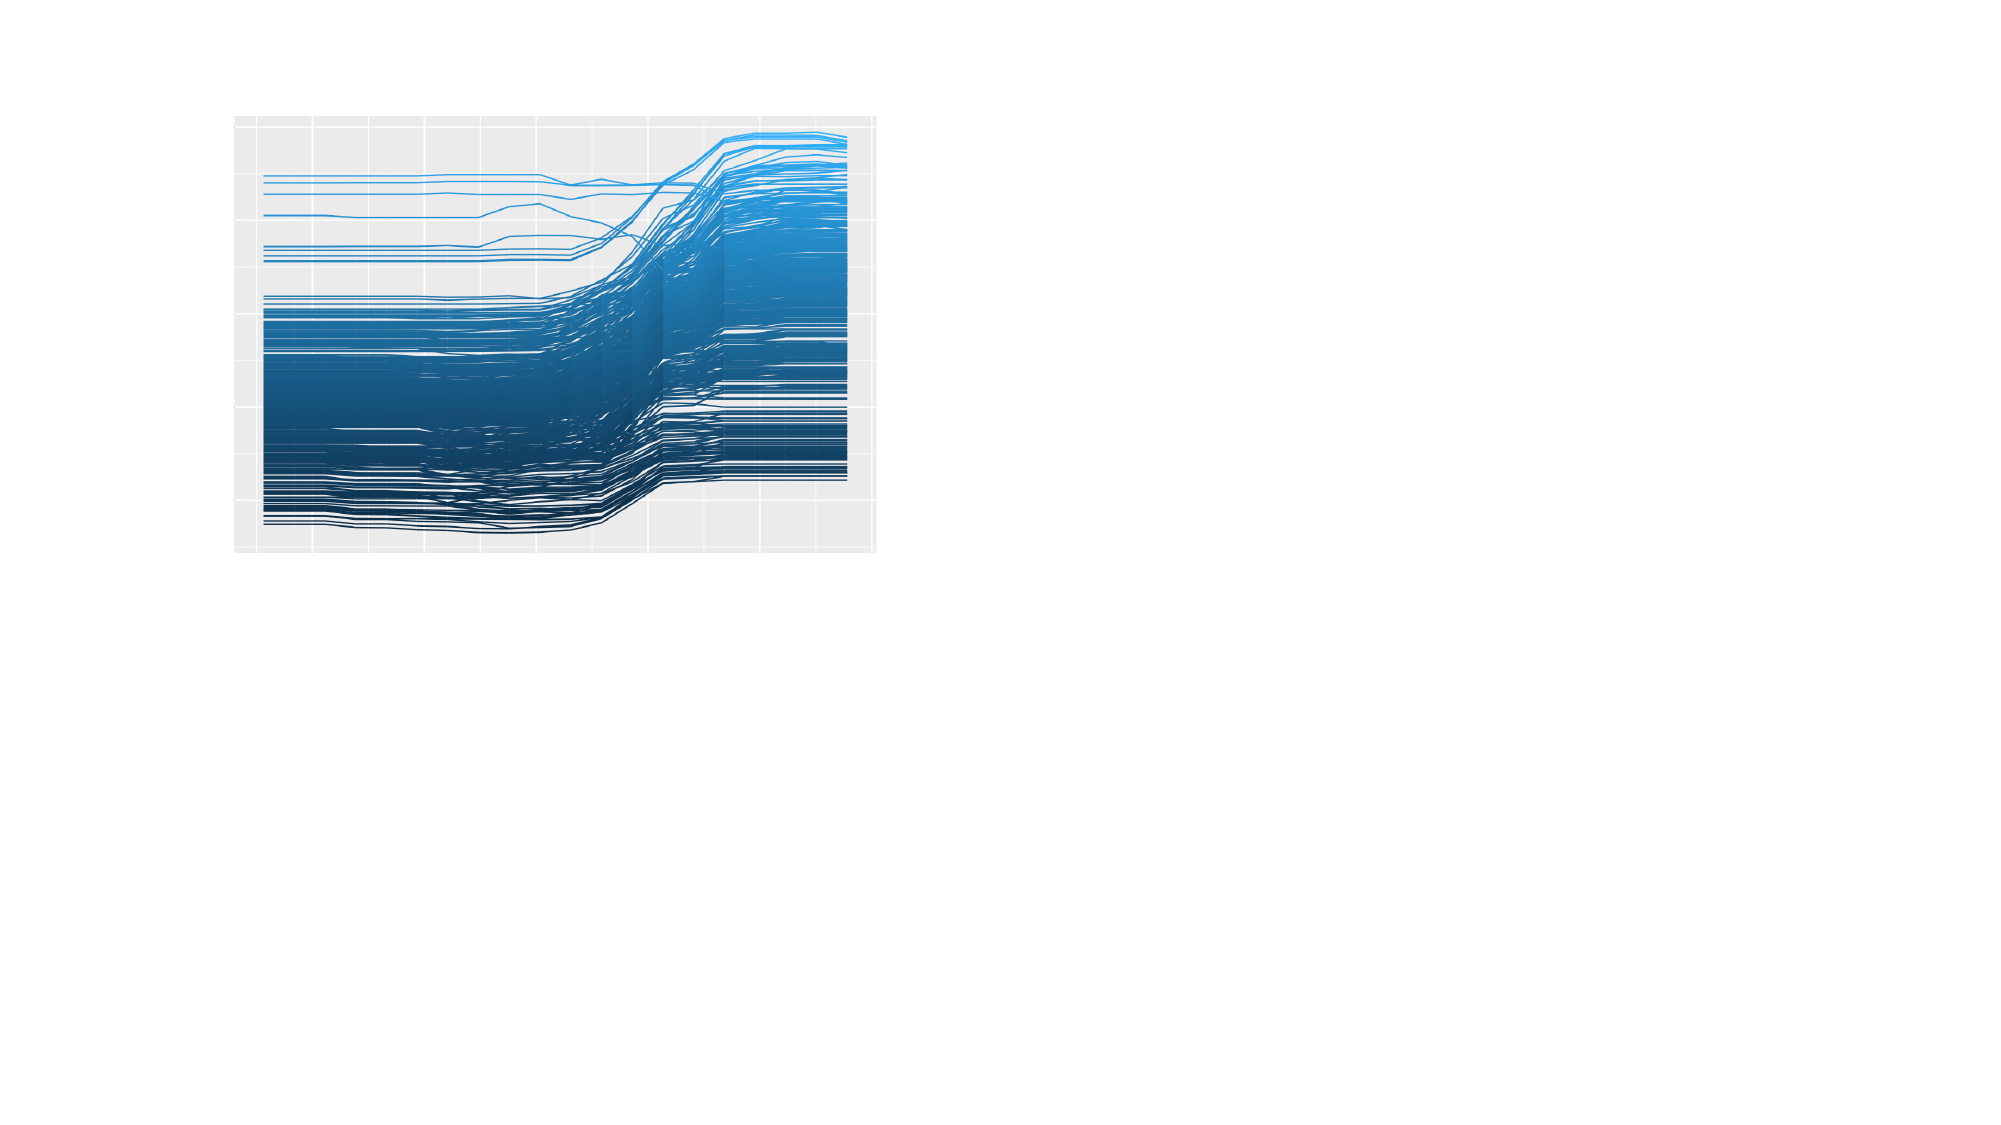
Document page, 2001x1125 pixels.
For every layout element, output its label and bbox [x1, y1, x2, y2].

text_box [105, 33, 1007, 635]
picture [233, 116, 878, 553]
